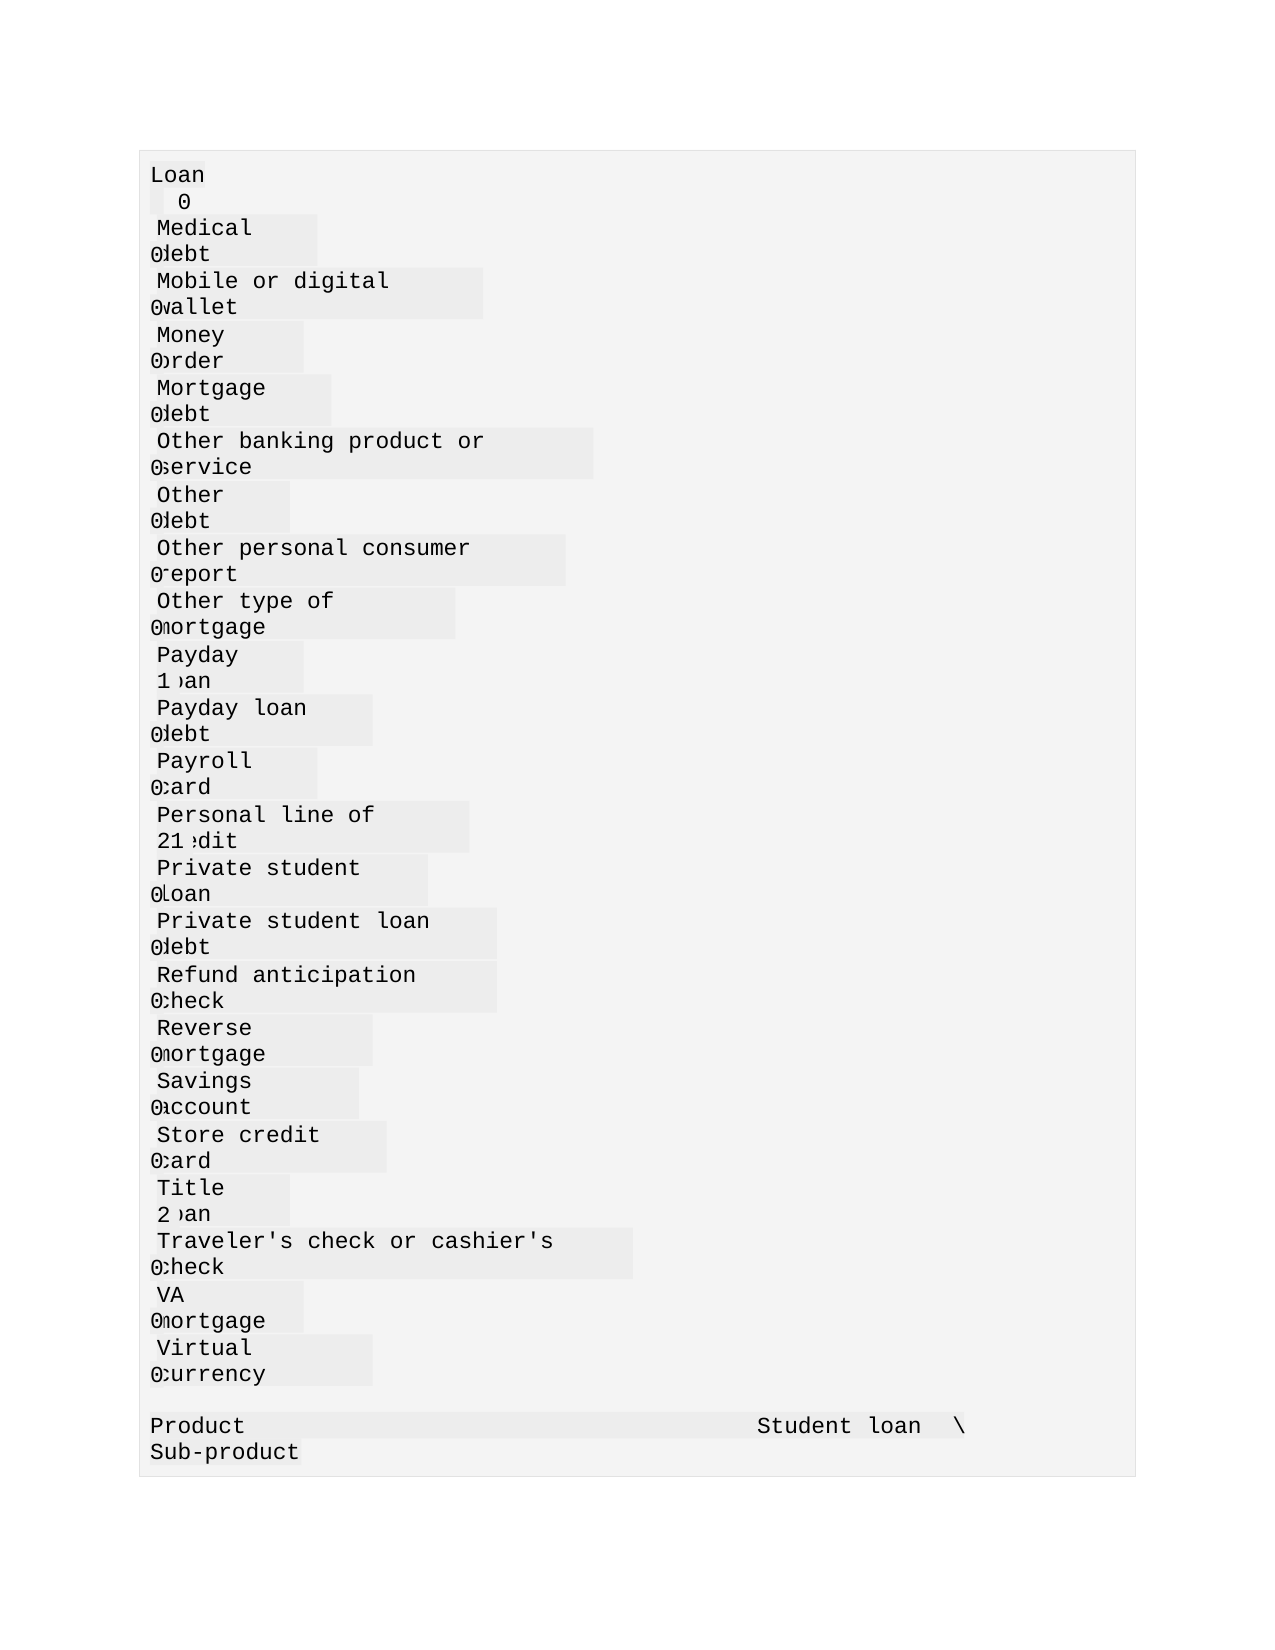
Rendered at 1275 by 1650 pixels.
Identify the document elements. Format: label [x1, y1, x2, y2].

text_box [138, 149, 1137, 1477]
